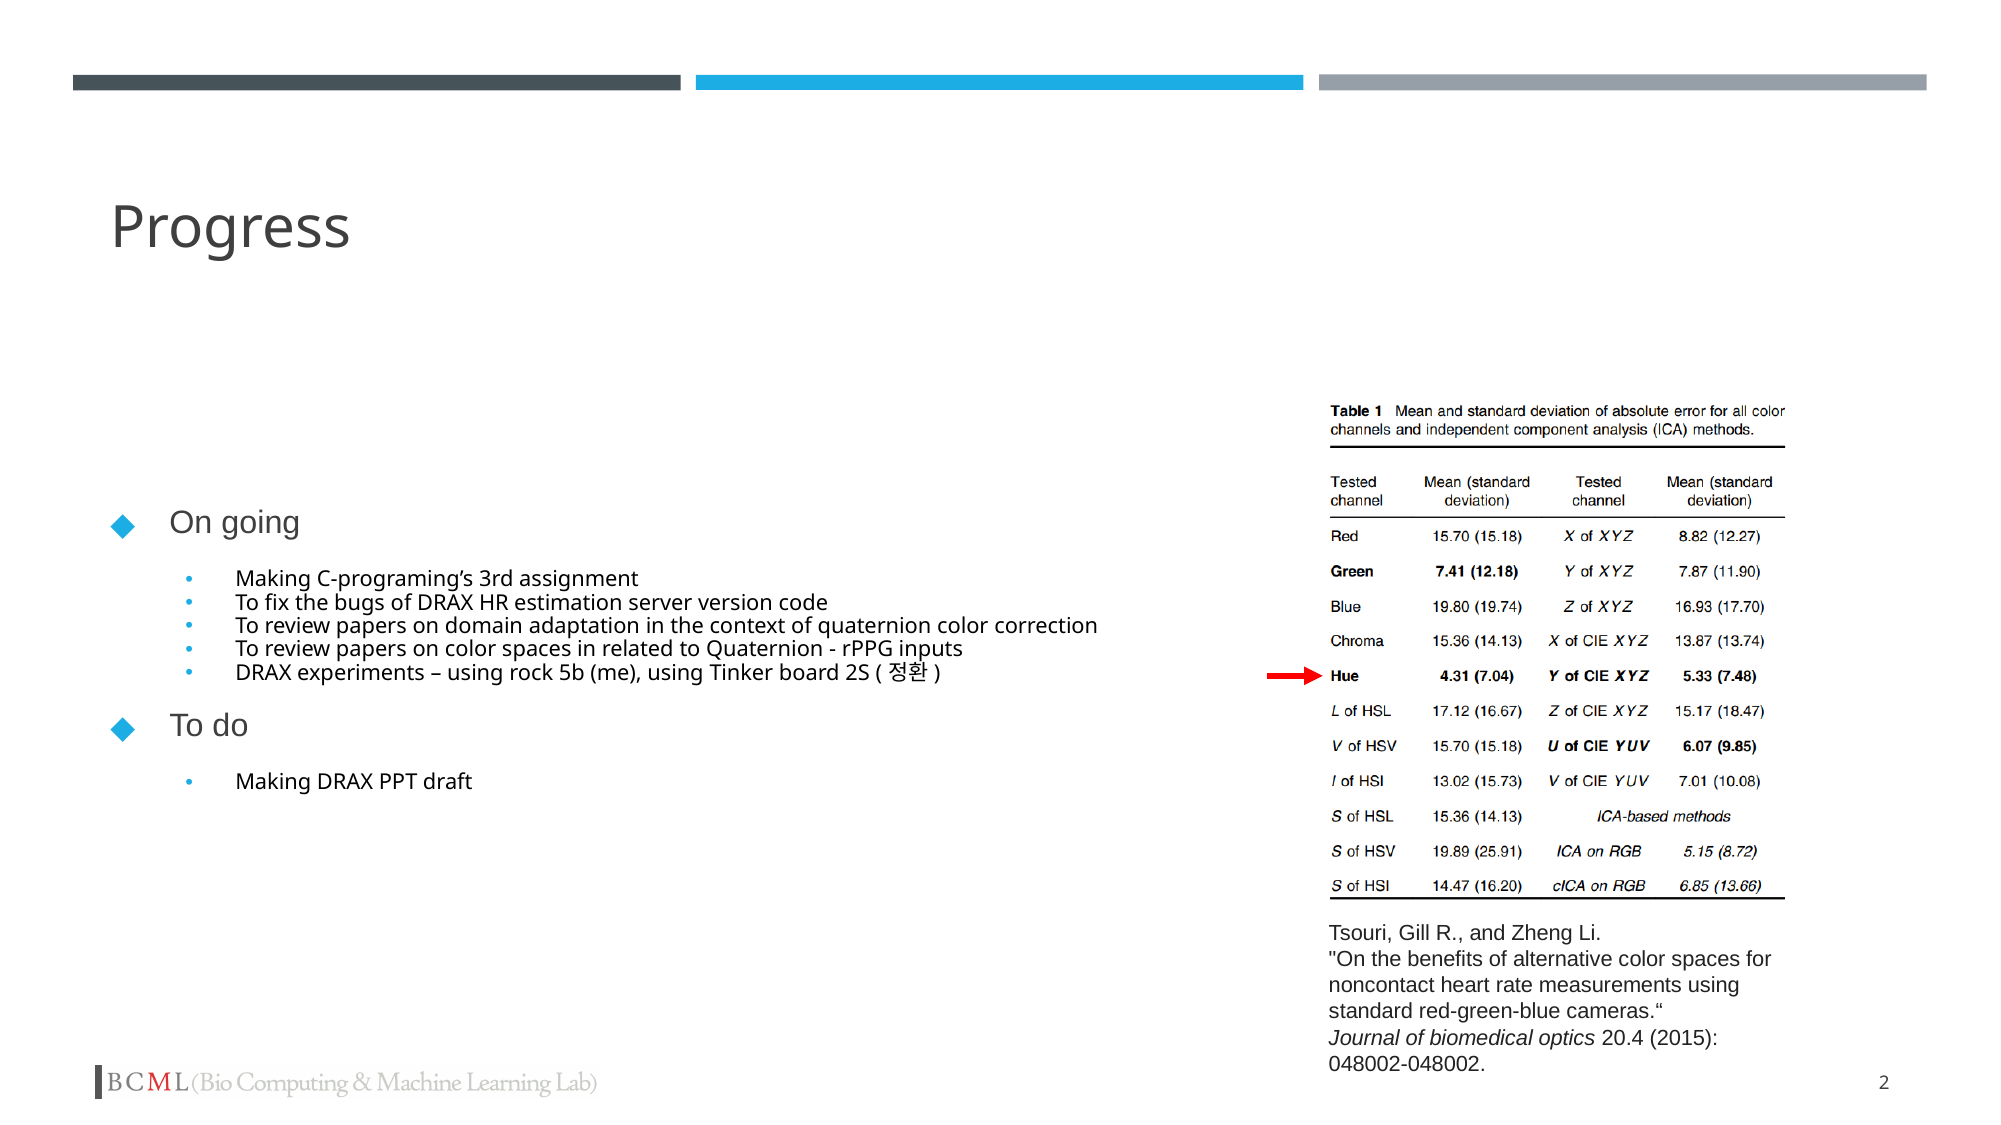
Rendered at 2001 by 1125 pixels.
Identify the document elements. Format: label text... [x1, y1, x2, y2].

title Progress [95, 115, 1905, 267]
text_box Tsouri, Gill R., and Zheng Li. "On the benefits of alternative color spaces for noncontact heart rate measurements using standard red-green-blue cameras.“ Journal of biomedical optics 20.4 (2015): 048002-048002. [1314, 911, 1812, 1084]
list On going Making C-programing’s 3rd assignment To fix the bugs of DRAX HR estimation server version code To review papers on domain adaptation in the context of quaternion color correction To review papers on color spaces in related to Quaternion - rPPG inputs DRAX experiments – using rock 5b (me), using Tinker board 2S (정환) To do Making DRAX PPT draft [95, 313, 1905, 1010]
slide_number 2 [1732, 1053, 1905, 1114]
picture [94, 1064, 601, 1099]
picture [1313, 391, 1797, 912]
